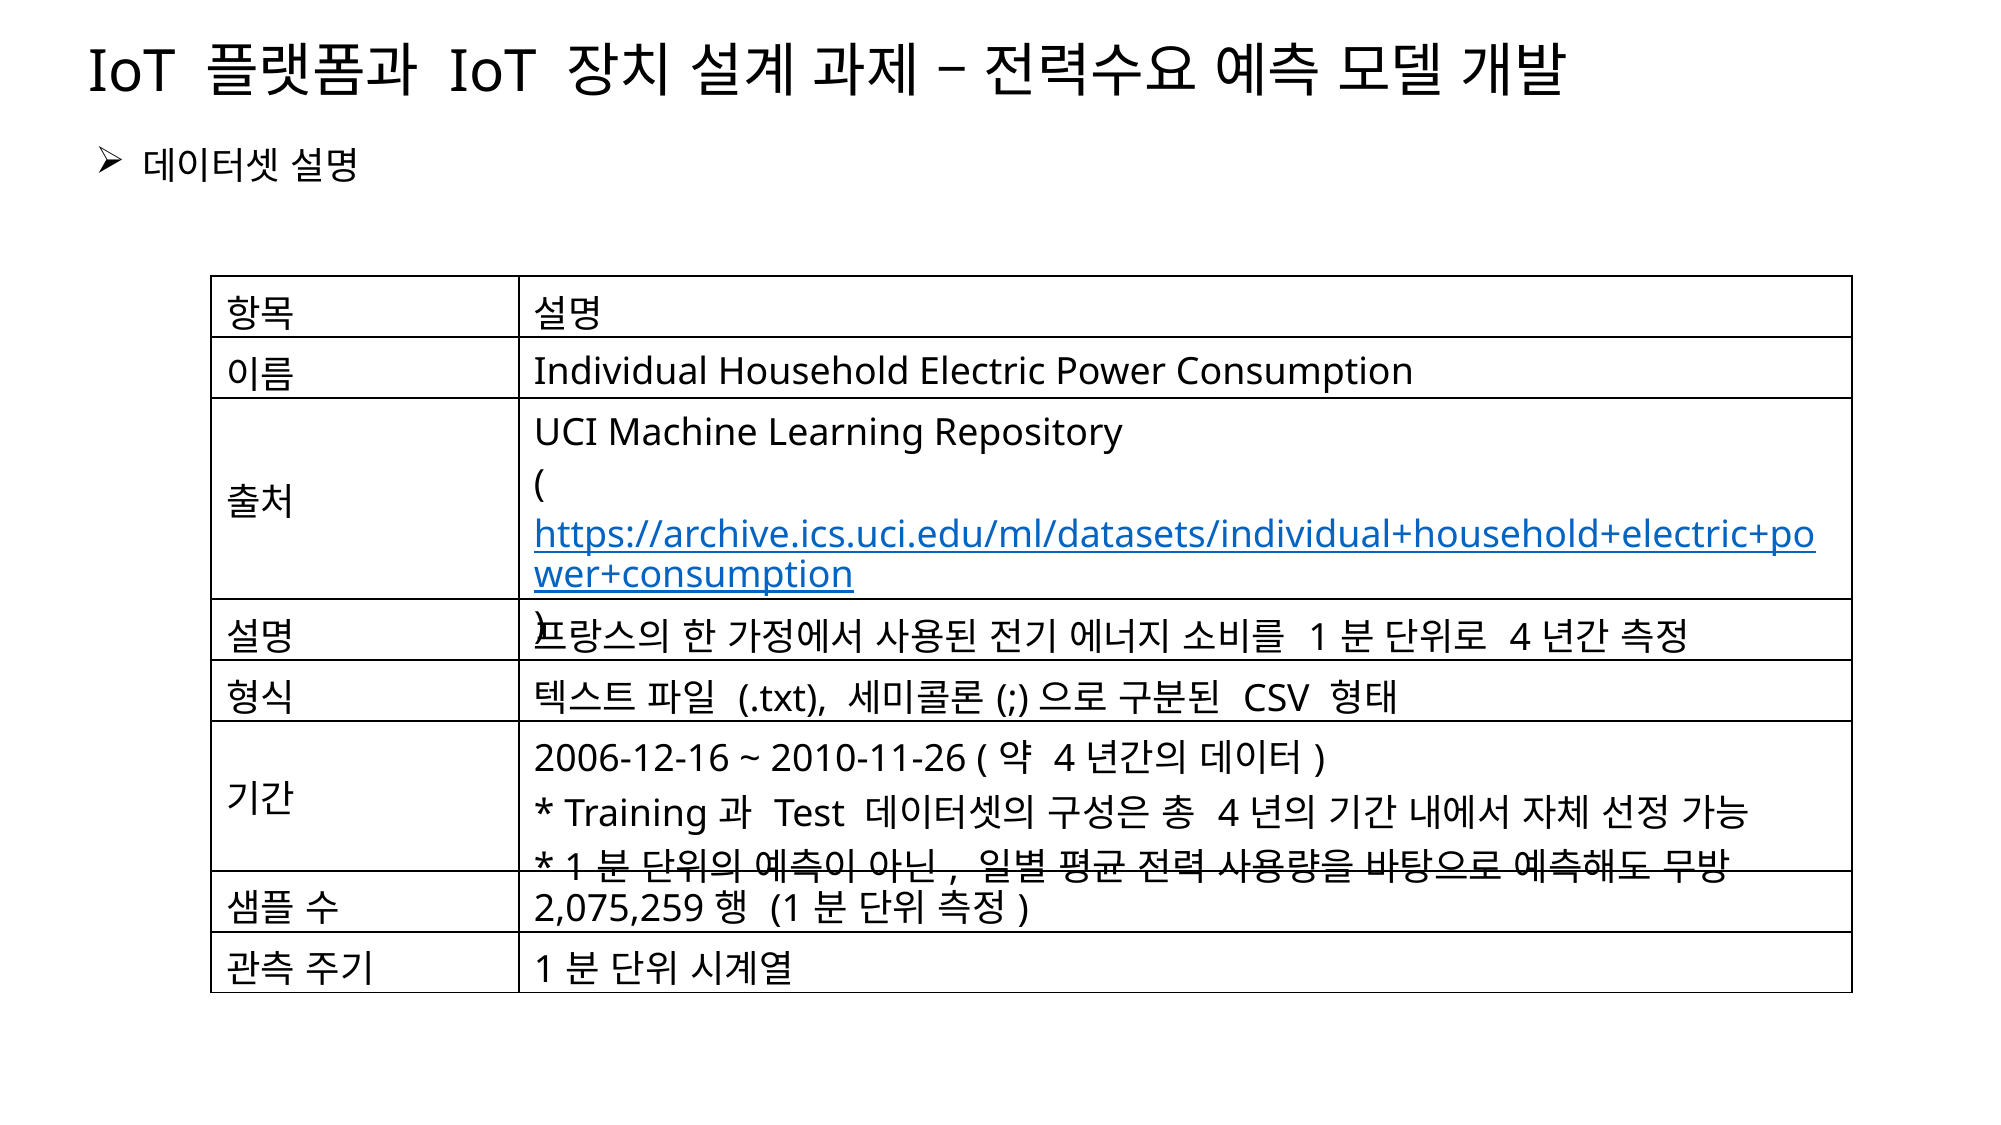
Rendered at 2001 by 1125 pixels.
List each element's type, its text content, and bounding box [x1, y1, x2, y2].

table_header 설명 [520, 277, 1851, 336]
table_cell 1분 단위 시계열 [520, 933, 1851, 992]
table_cell 형식 [212, 661, 518, 720]
table_cell 프랑스의 한 가정에서 사용된 전기 에너지 소비를 1분 단위로 4년간 측정 [520, 600, 1851, 659]
table_cell 2,075,259행 (1분 단위 측정) [520, 872, 1851, 931]
table_cell 샘플 수 [212, 872, 518, 931]
table_cell 2006-12-16 ~ 2010-11-26 (약 4년간의 데이터) * Training과 Test 데이터셋의 구성은 총 4년의 기간 내에서 자체 선정 가능 * 1분 단위의 예측이 아닌, 일별 평균 전력 사용량을 바탕으로 예측해도 무방 [520, 722, 1851, 870]
table_header 항목 [212, 277, 518, 336]
table_cell UCI Machine Learning Repository (https://archive.ics.uci.edu/ml/datasets/individual+household+electric+power+consumption) [520, 399, 1851, 598]
table_cell 이름 [212, 338, 518, 397]
table_cell 텍스트 파일 (.txt), 세미콜론(;)으로 구분된 CSV 형태 [520, 661, 1851, 720]
title IoT 플랫폼과 IoT 장치 설계 과제 – 전력수요 예측 모델 개발 [73, 22, 1933, 123]
table_cell Individual Household Electric Power Consumption [520, 338, 1851, 397]
text_box 데이터셋 설명 [80, 134, 1463, 195]
table_cell 출처 [212, 399, 518, 598]
table_cell 기간 [212, 722, 518, 870]
table_cell 관측 주기 [212, 933, 518, 992]
table_cell 설명 [212, 600, 518, 659]
